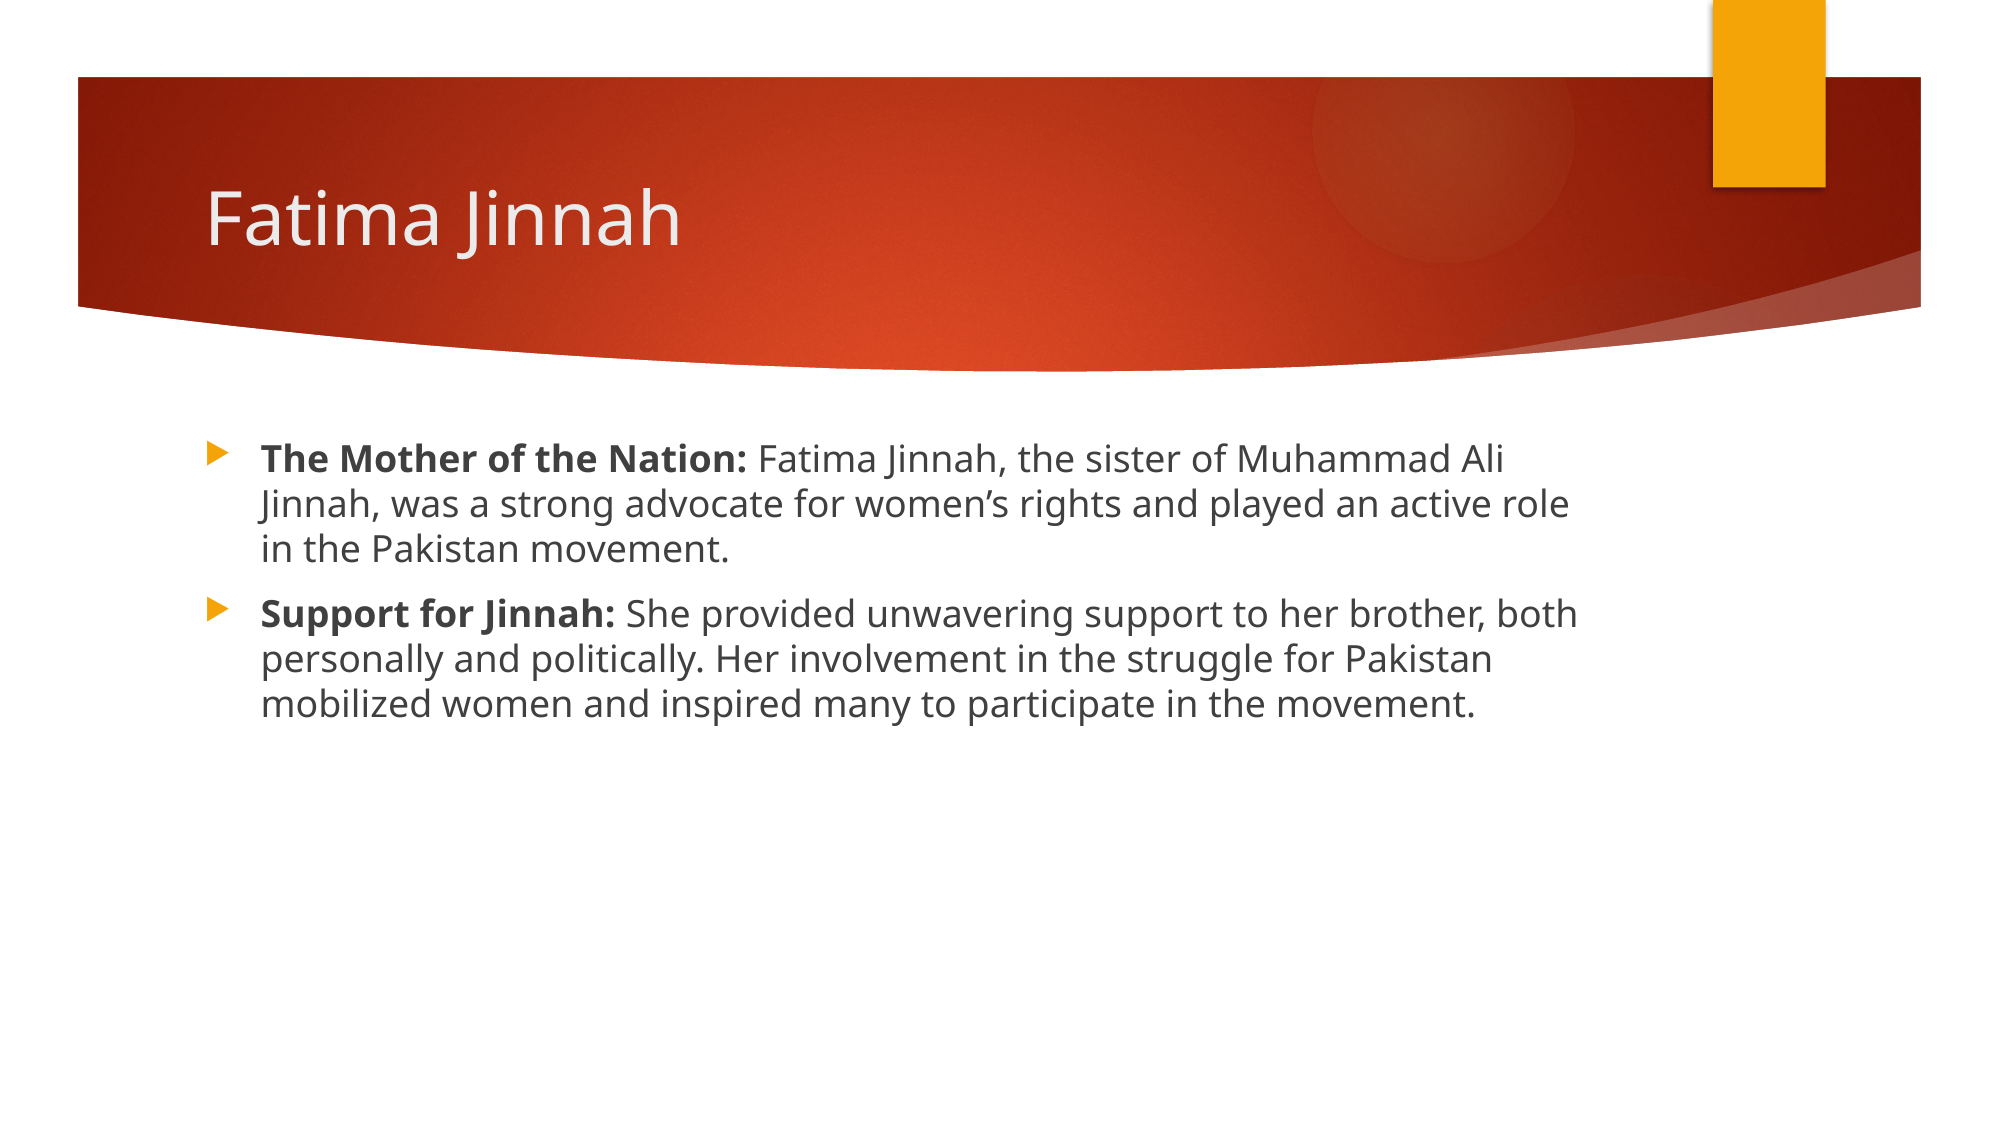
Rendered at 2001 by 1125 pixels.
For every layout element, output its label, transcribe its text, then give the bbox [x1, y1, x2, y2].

list The Mother of the Nation: Fatima Jinnah, the sister of Muhammad Ali Jinnah, was a strong advocate for women’s rights and played an active role in the Pakistan movement. Support for Jinnah: She provided unwavering support to her brother, both personally and politically. Her involvement in the struggle for Pakistan mobilized women and inspired many to participate in the movement. [189, 427, 1627, 988]
title Fatima Jinnah [189, 155, 1627, 275]
